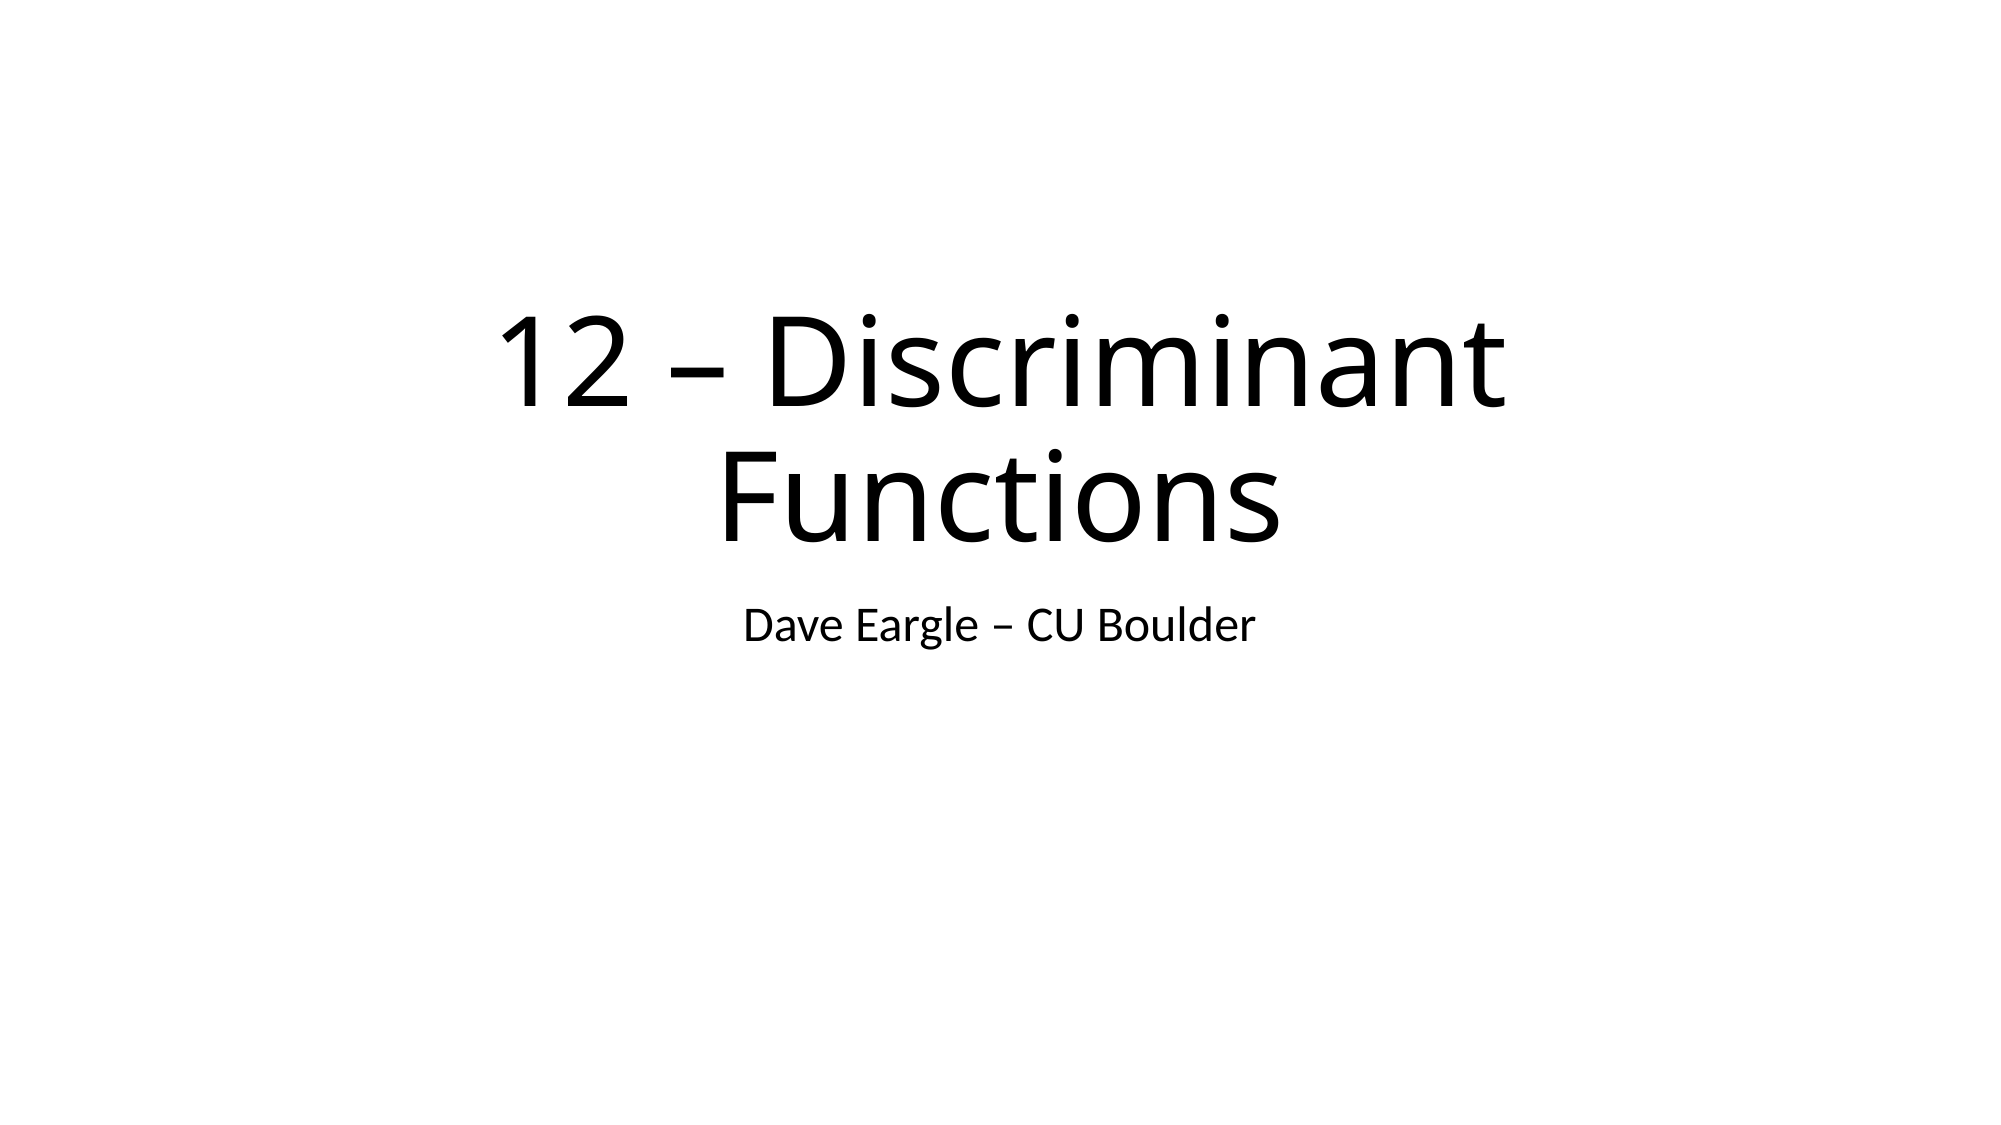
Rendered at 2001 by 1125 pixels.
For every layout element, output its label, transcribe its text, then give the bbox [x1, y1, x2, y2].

title 12 – Discriminant Functions [249, 184, 1750, 576]
subtitle Dave Eargle – CU Boulder [249, 590, 1750, 863]
